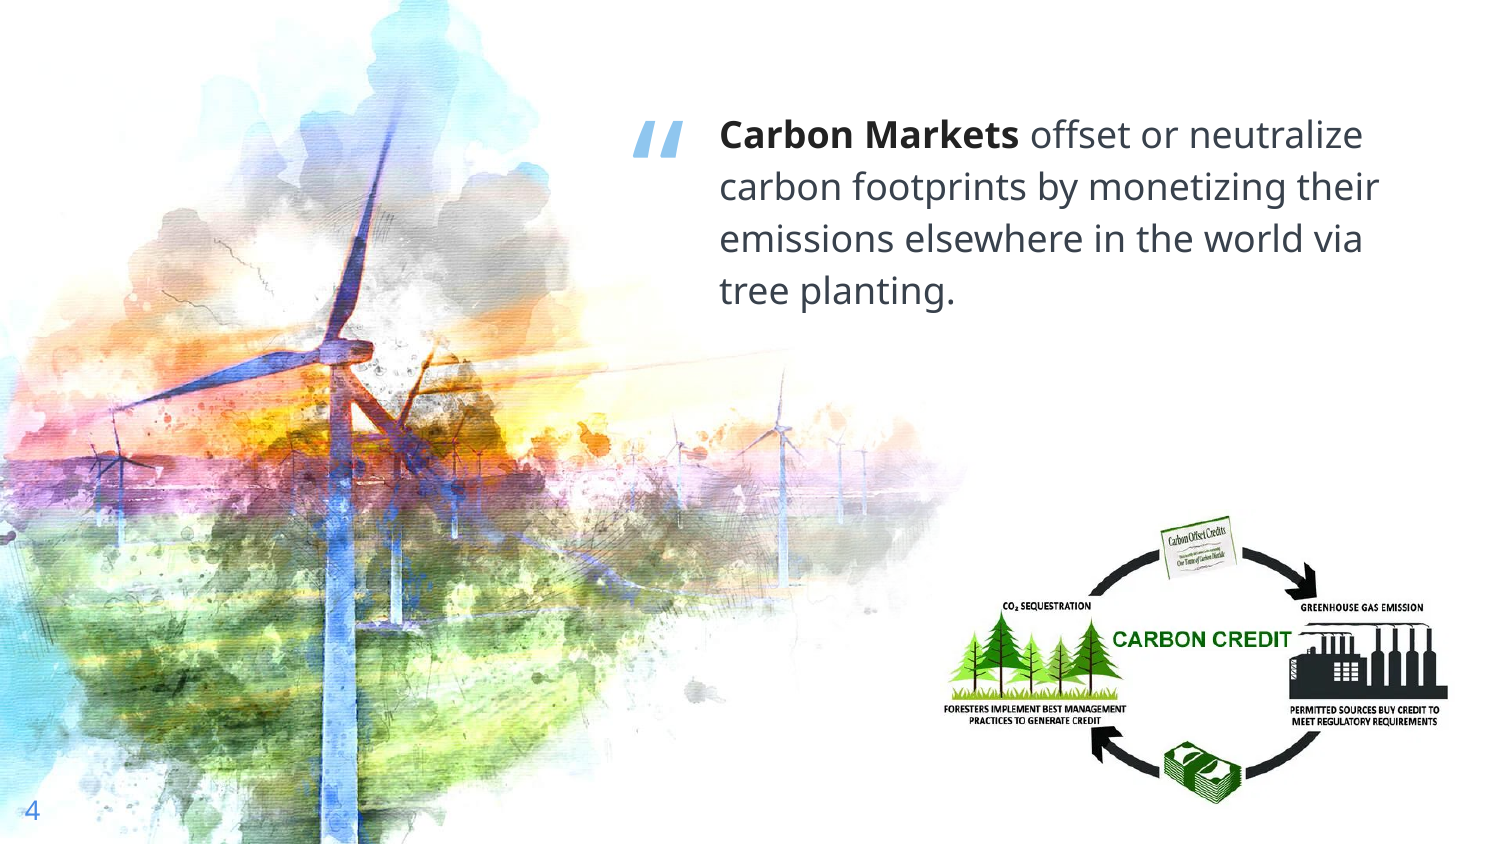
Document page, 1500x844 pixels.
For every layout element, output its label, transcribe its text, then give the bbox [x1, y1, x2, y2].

picture [940, 509, 1456, 810]
picture [0, 0, 598, 844]
list Carbon Markets offset or neutralize carbon footprints by monetizing their emissions elsewhere in the world via tree planting. [719, 104, 1392, 416]
slide_number ‹#› [24, 779, 115, 844]
